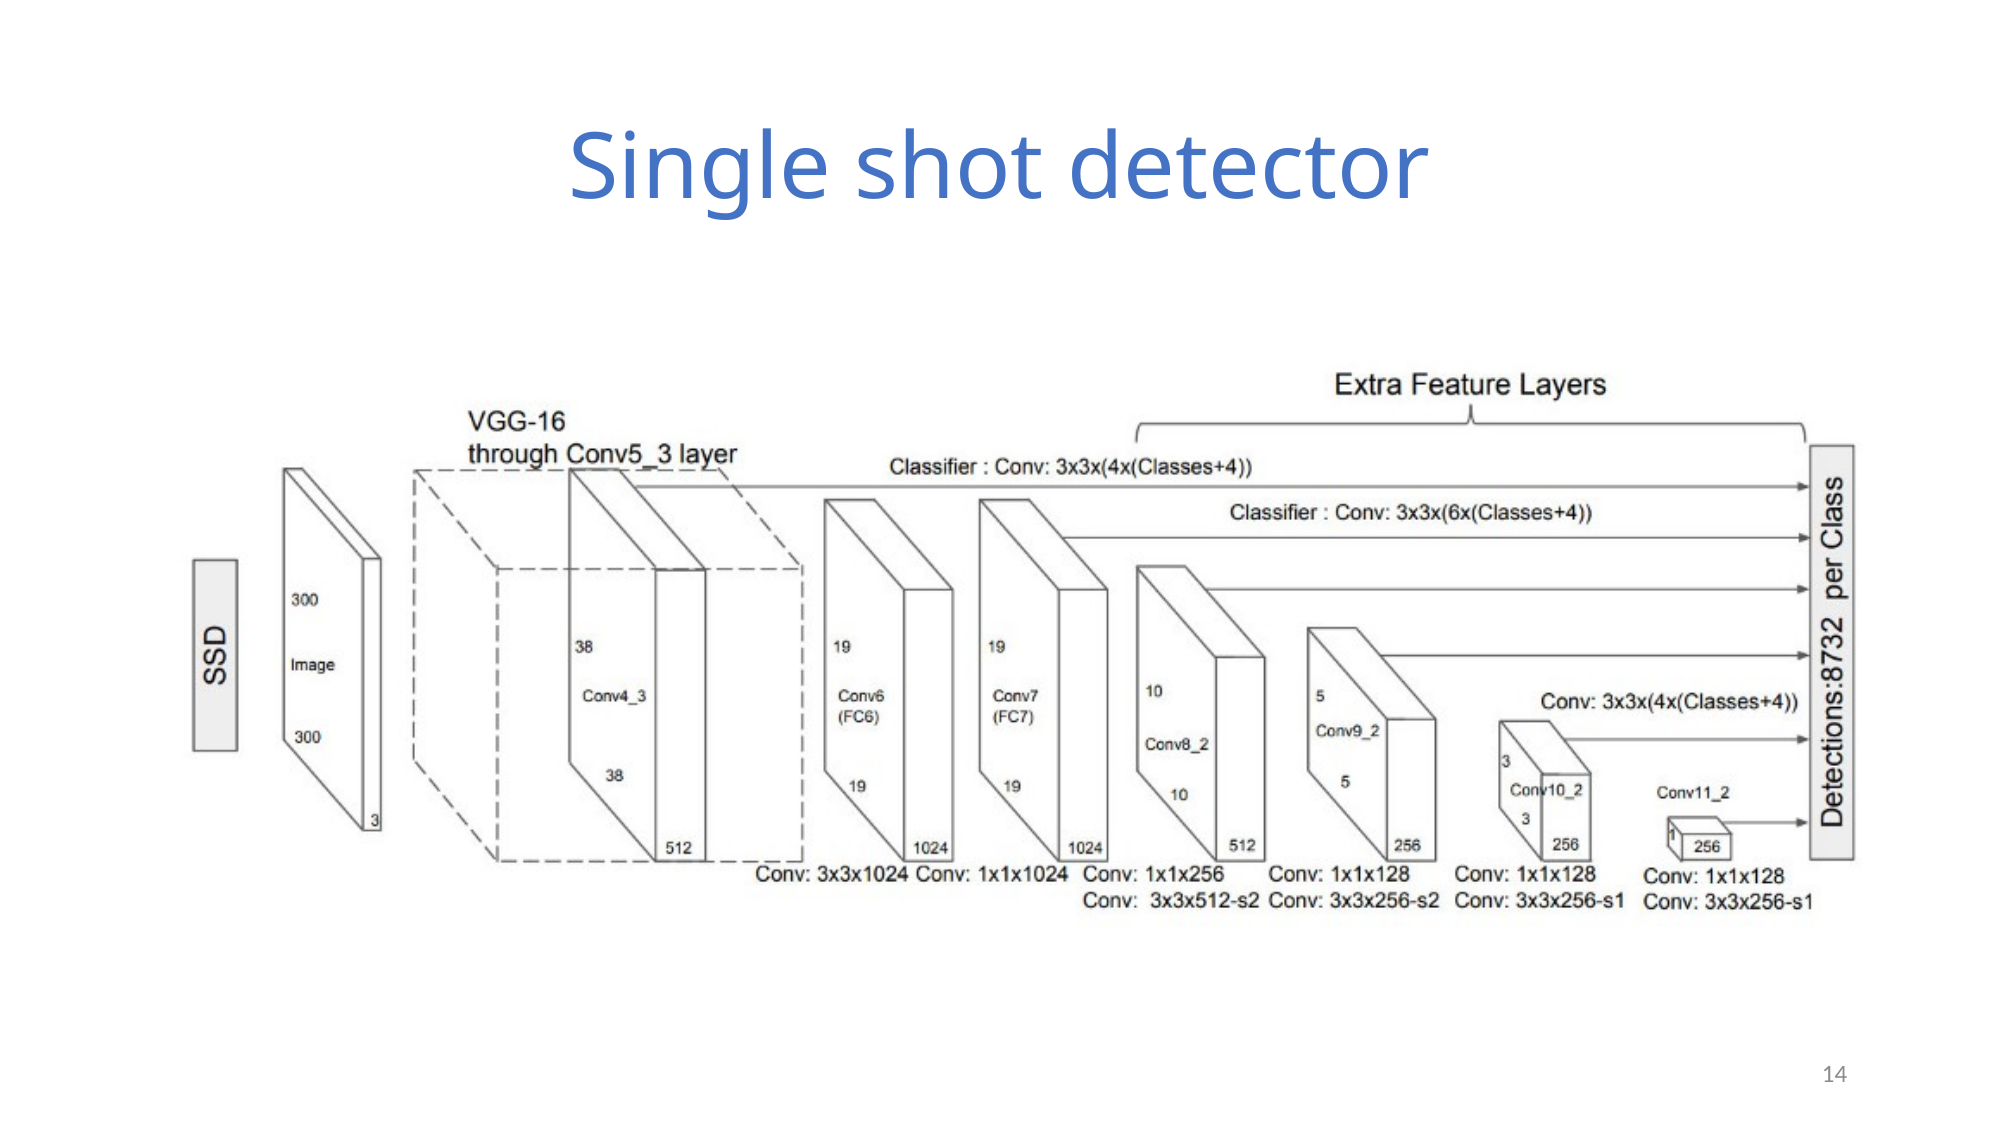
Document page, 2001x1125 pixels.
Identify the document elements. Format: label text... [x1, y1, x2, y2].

title Single shot detector [137, 59, 1863, 278]
slide_number 14 [1412, 1042, 1863, 1103]
picture [137, 345, 1863, 927]
